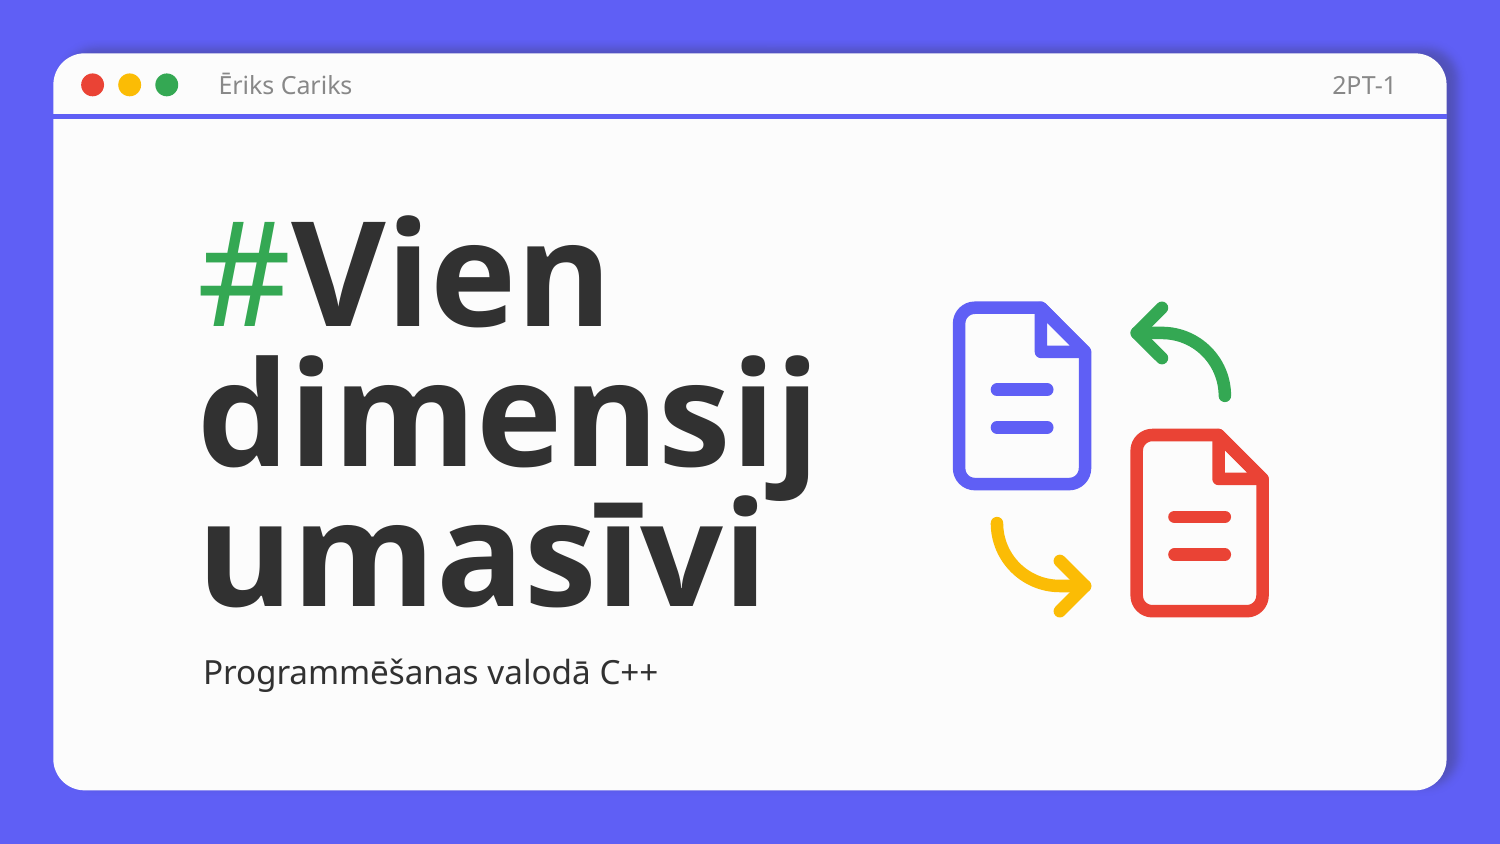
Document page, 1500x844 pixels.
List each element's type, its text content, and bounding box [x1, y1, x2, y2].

text_box Ēriks Cariks [208, 53, 364, 114]
subtitle Programmēšanas valodā C++ [188, 630, 728, 733]
title #Vien dimensijumasīvi [182, 169, 918, 649]
text_box 2PT-1 [1291, 53, 1447, 114]
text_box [80, 73, 179, 97]
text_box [958, 307, 1263, 612]
